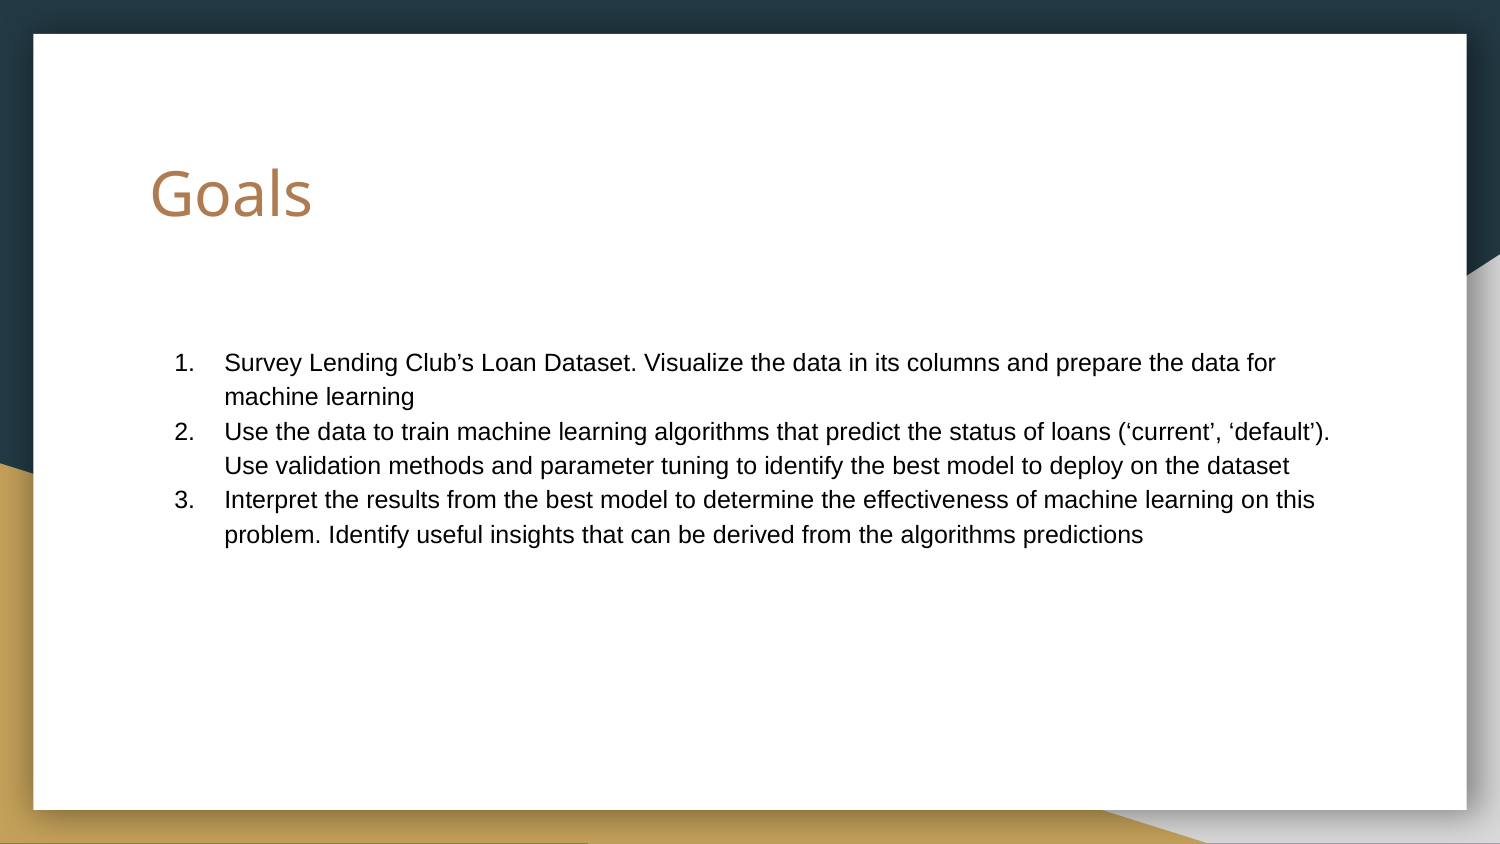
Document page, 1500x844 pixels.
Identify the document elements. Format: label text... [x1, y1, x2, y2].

list Survey Lending Club’s Loan Dataset. Visualize the data in its columns and prepare the data for machine learning Use the data to train machine learning algorithms that predict the status of loans (‘current’, ‘default’). Use validation methods and parameter tuning to identify the best model to deploy on the dataset Interpret the results from the best model to determine the effectiveness of machine learning on this problem. Identify useful insights that can be derived from the algorithms predictions [134, 326, 1366, 729]
title Goals [134, 138, 1366, 296]
